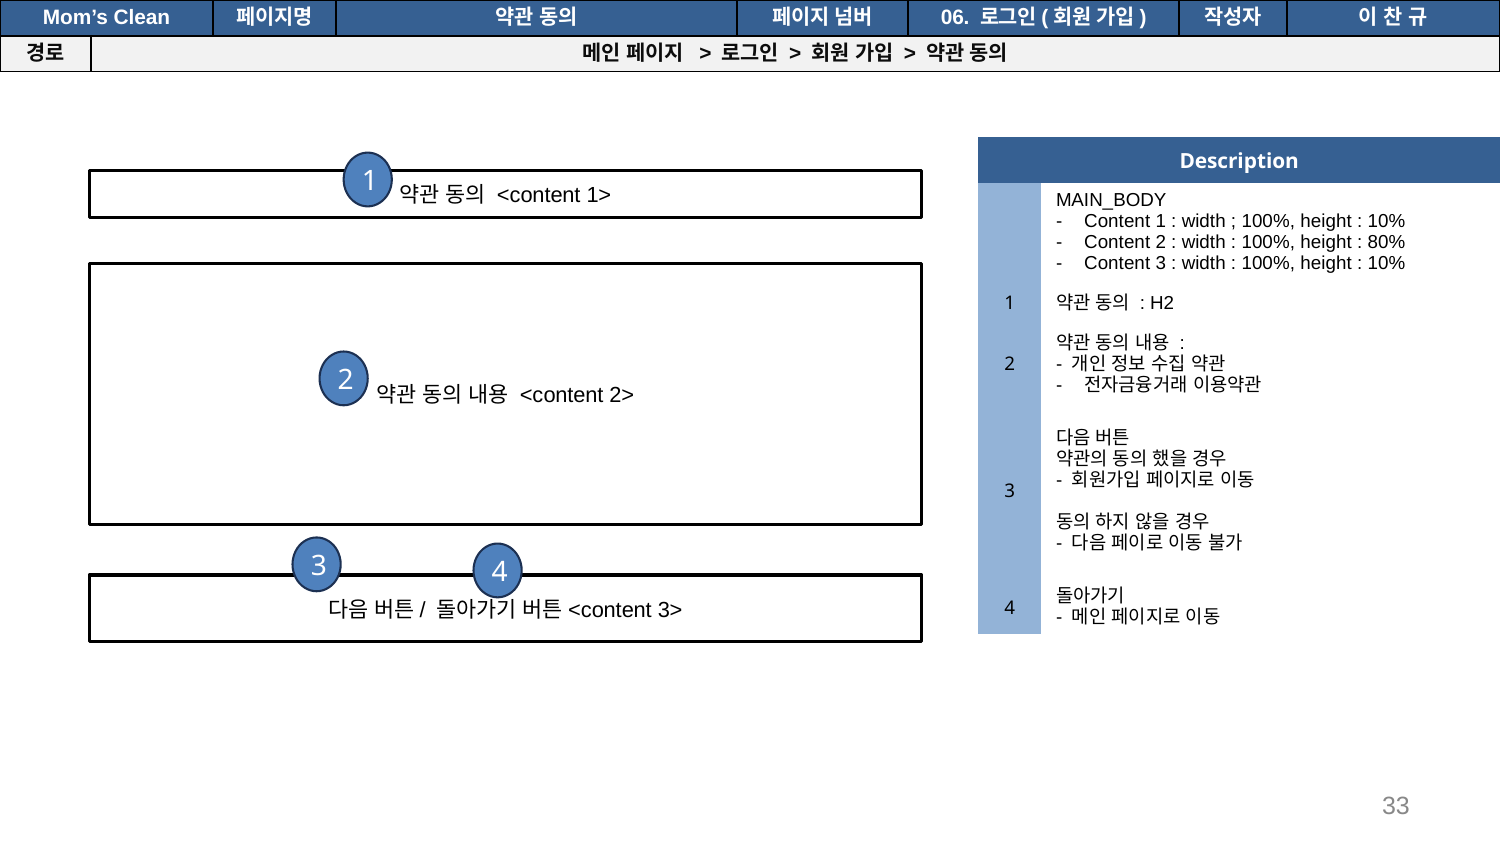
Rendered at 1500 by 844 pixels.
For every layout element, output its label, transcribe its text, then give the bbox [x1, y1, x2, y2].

table_header 06. 로그인(회원 가입) [909, 1, 1178, 35]
table_cell 메인 페이지 > 로그인 > 회원 가입 > 약관 동의 [92, 37, 1499, 71]
table_cell 경로 [1, 37, 90, 71]
table_cell 4 [978, 580, 1041, 634]
table_header 약관 동의 [337, 1, 736, 35]
text_box 2 [319, 351, 368, 406]
text_box 약관 동의 <content 1> [89, 170, 922, 218]
table_header 작성자 [1180, 1, 1286, 35]
text_box 4 [473, 543, 522, 598]
table_cell MAIN_BODY Content 1 : width ; 100%, height : 10% Content 2 : width : 100%, height : 80% Content 3 : width : 100%, height : 10% [1041, 183, 1500, 279]
text_box 약관 동의 내용 <content 2> [89, 263, 922, 525]
table_cell 돌아가기 - 메인 페이지로 이동 [1041, 580, 1500, 634]
table_cell 1 [978, 279, 1041, 326]
table_cell 다음 버튼 약관의 동의 했을 경우 - 회원가입 페이지로 이동 동의 하지 않을 경우 - 다음 페이로 이동 불가 [1041, 401, 1500, 580]
table_cell 약관 동의 : H2 [1041, 279, 1500, 326]
table_cell [978, 183, 1041, 279]
table_cell 3 [978, 401, 1041, 580]
table_cell 약관 동의 내용 : - 개인 정보 수집 약관 전자금융거래 이용약관 [1041, 326, 1500, 401]
text_box 다음 버튼/ 돌아가기 버튼<content 3> [89, 574, 922, 642]
table_header 페이지명 [214, 1, 335, 35]
text_box 1 [343, 152, 392, 207]
slide_number 33 [1074, 782, 1425, 827]
text_box 3 [292, 537, 341, 592]
table_header Mom’s Clean [1, 1, 212, 35]
table_header Description [978, 137, 1500, 183]
table_cell 2 [978, 326, 1041, 401]
table_header 이 찬 규 [1288, 1, 1499, 35]
table_header 페이지 넘버 [738, 1, 907, 35]
